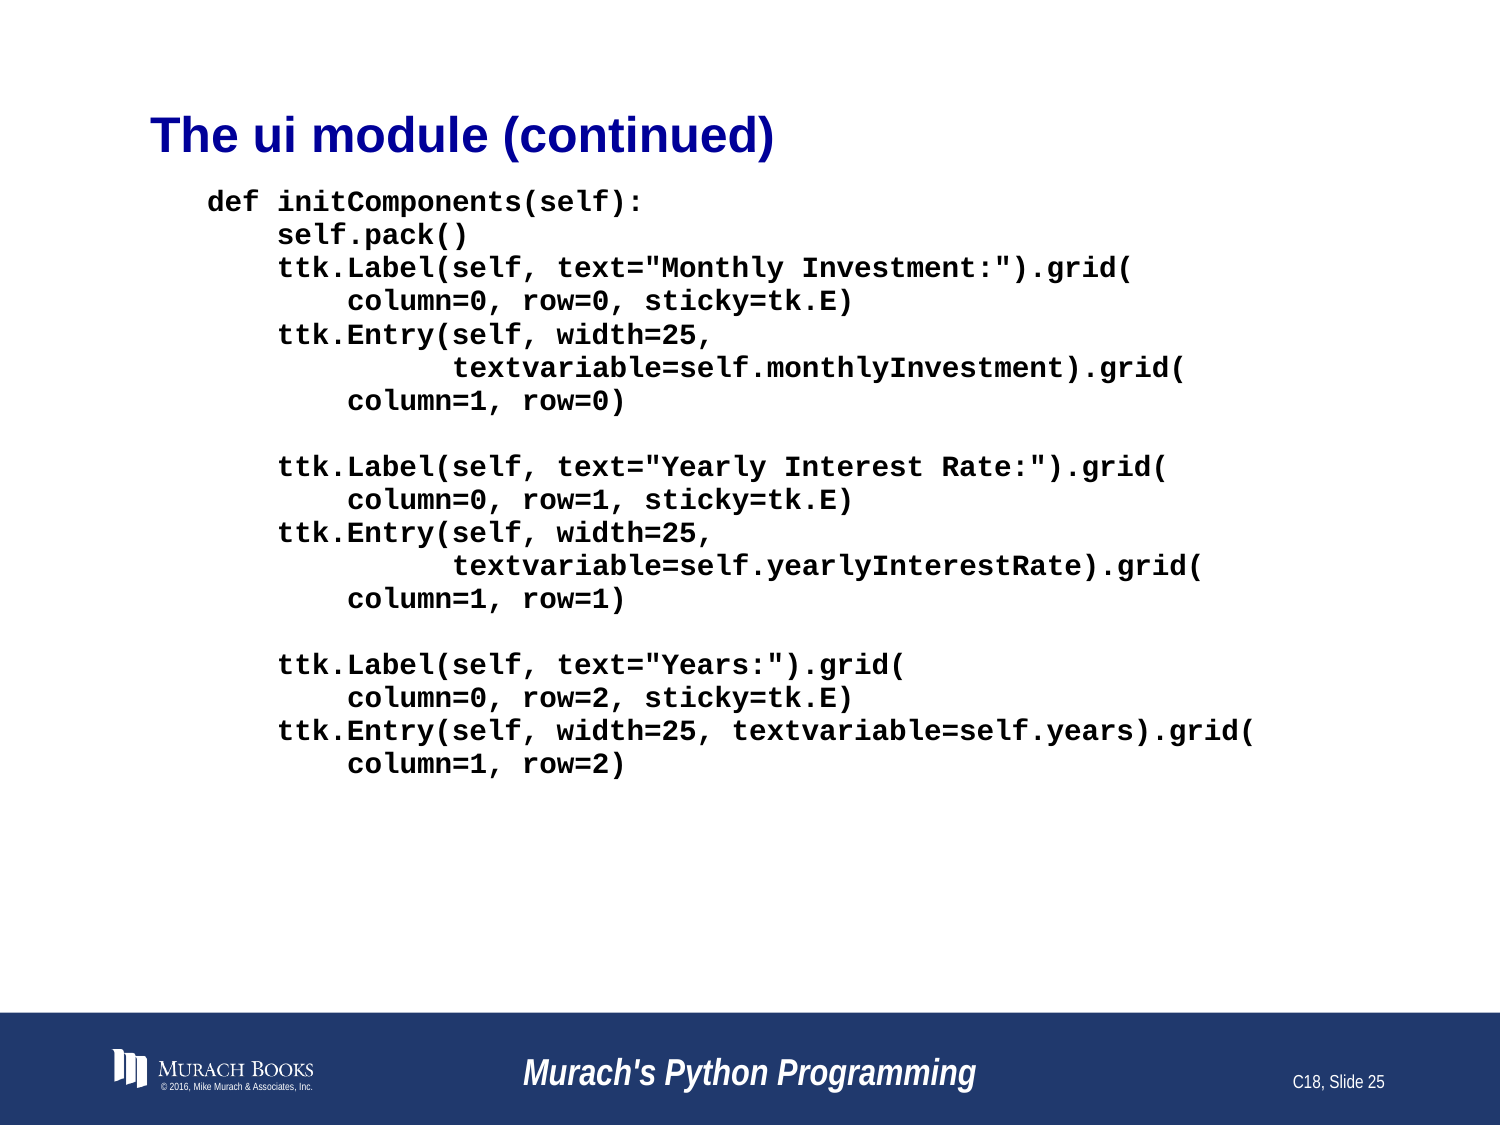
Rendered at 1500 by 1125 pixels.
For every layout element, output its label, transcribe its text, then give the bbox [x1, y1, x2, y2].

slide_number C18, Slide 25 [1087, 1025, 1400, 1100]
title The ui module (continued) [150, 102, 1350, 164]
slide_number Murach's Python Programming [463, 1025, 1050, 1100]
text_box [149, 187, 1350, 788]
footer © 2016, Mike Murach & Associates, Inc. [12, 1025, 463, 1100]
